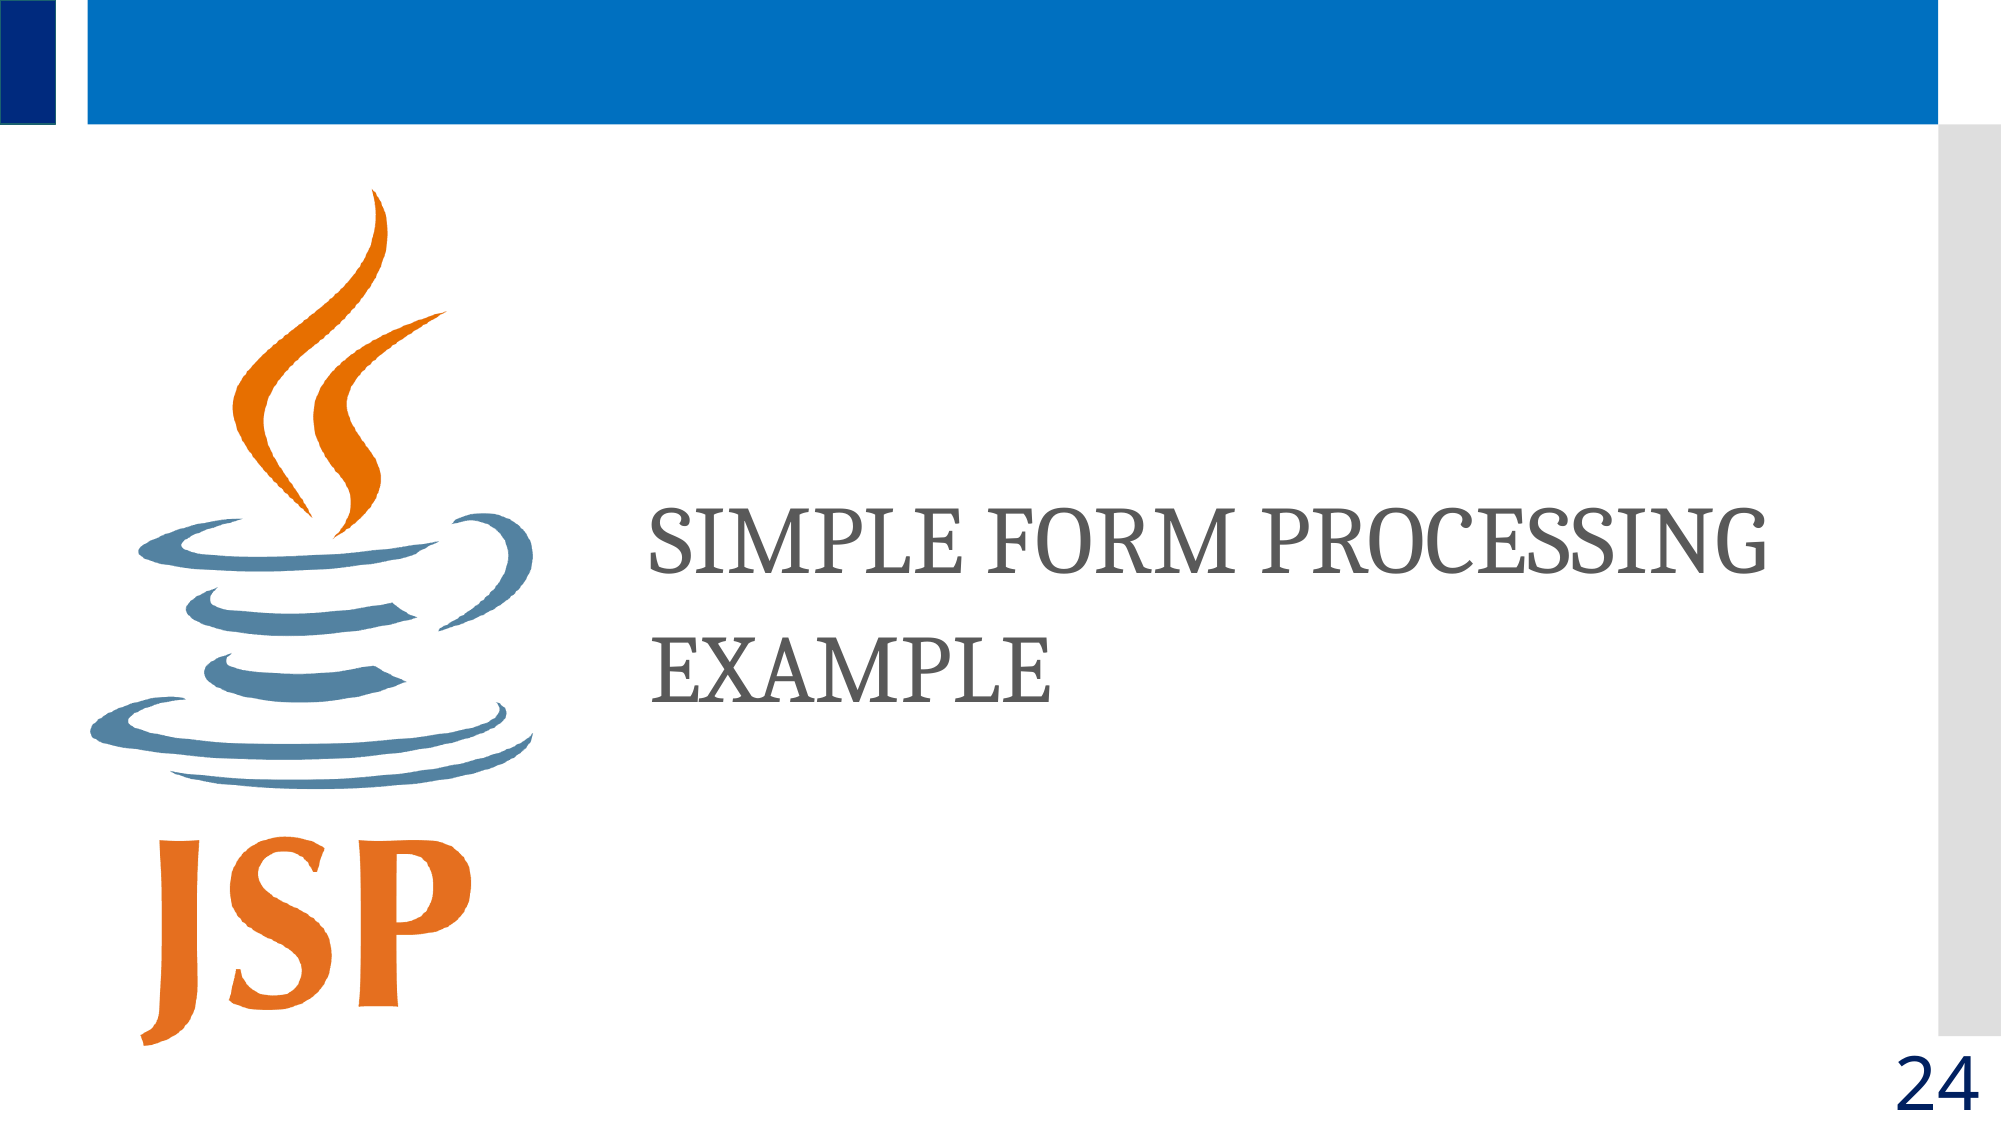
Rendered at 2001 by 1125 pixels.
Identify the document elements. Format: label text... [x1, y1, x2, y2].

picture [65, 180, 552, 1072]
slide_number 24 [1744, 1056, 1996, 1117]
list SIMPLE FORM PROCESSING EXAMPLE [634, 142, 1899, 1072]
